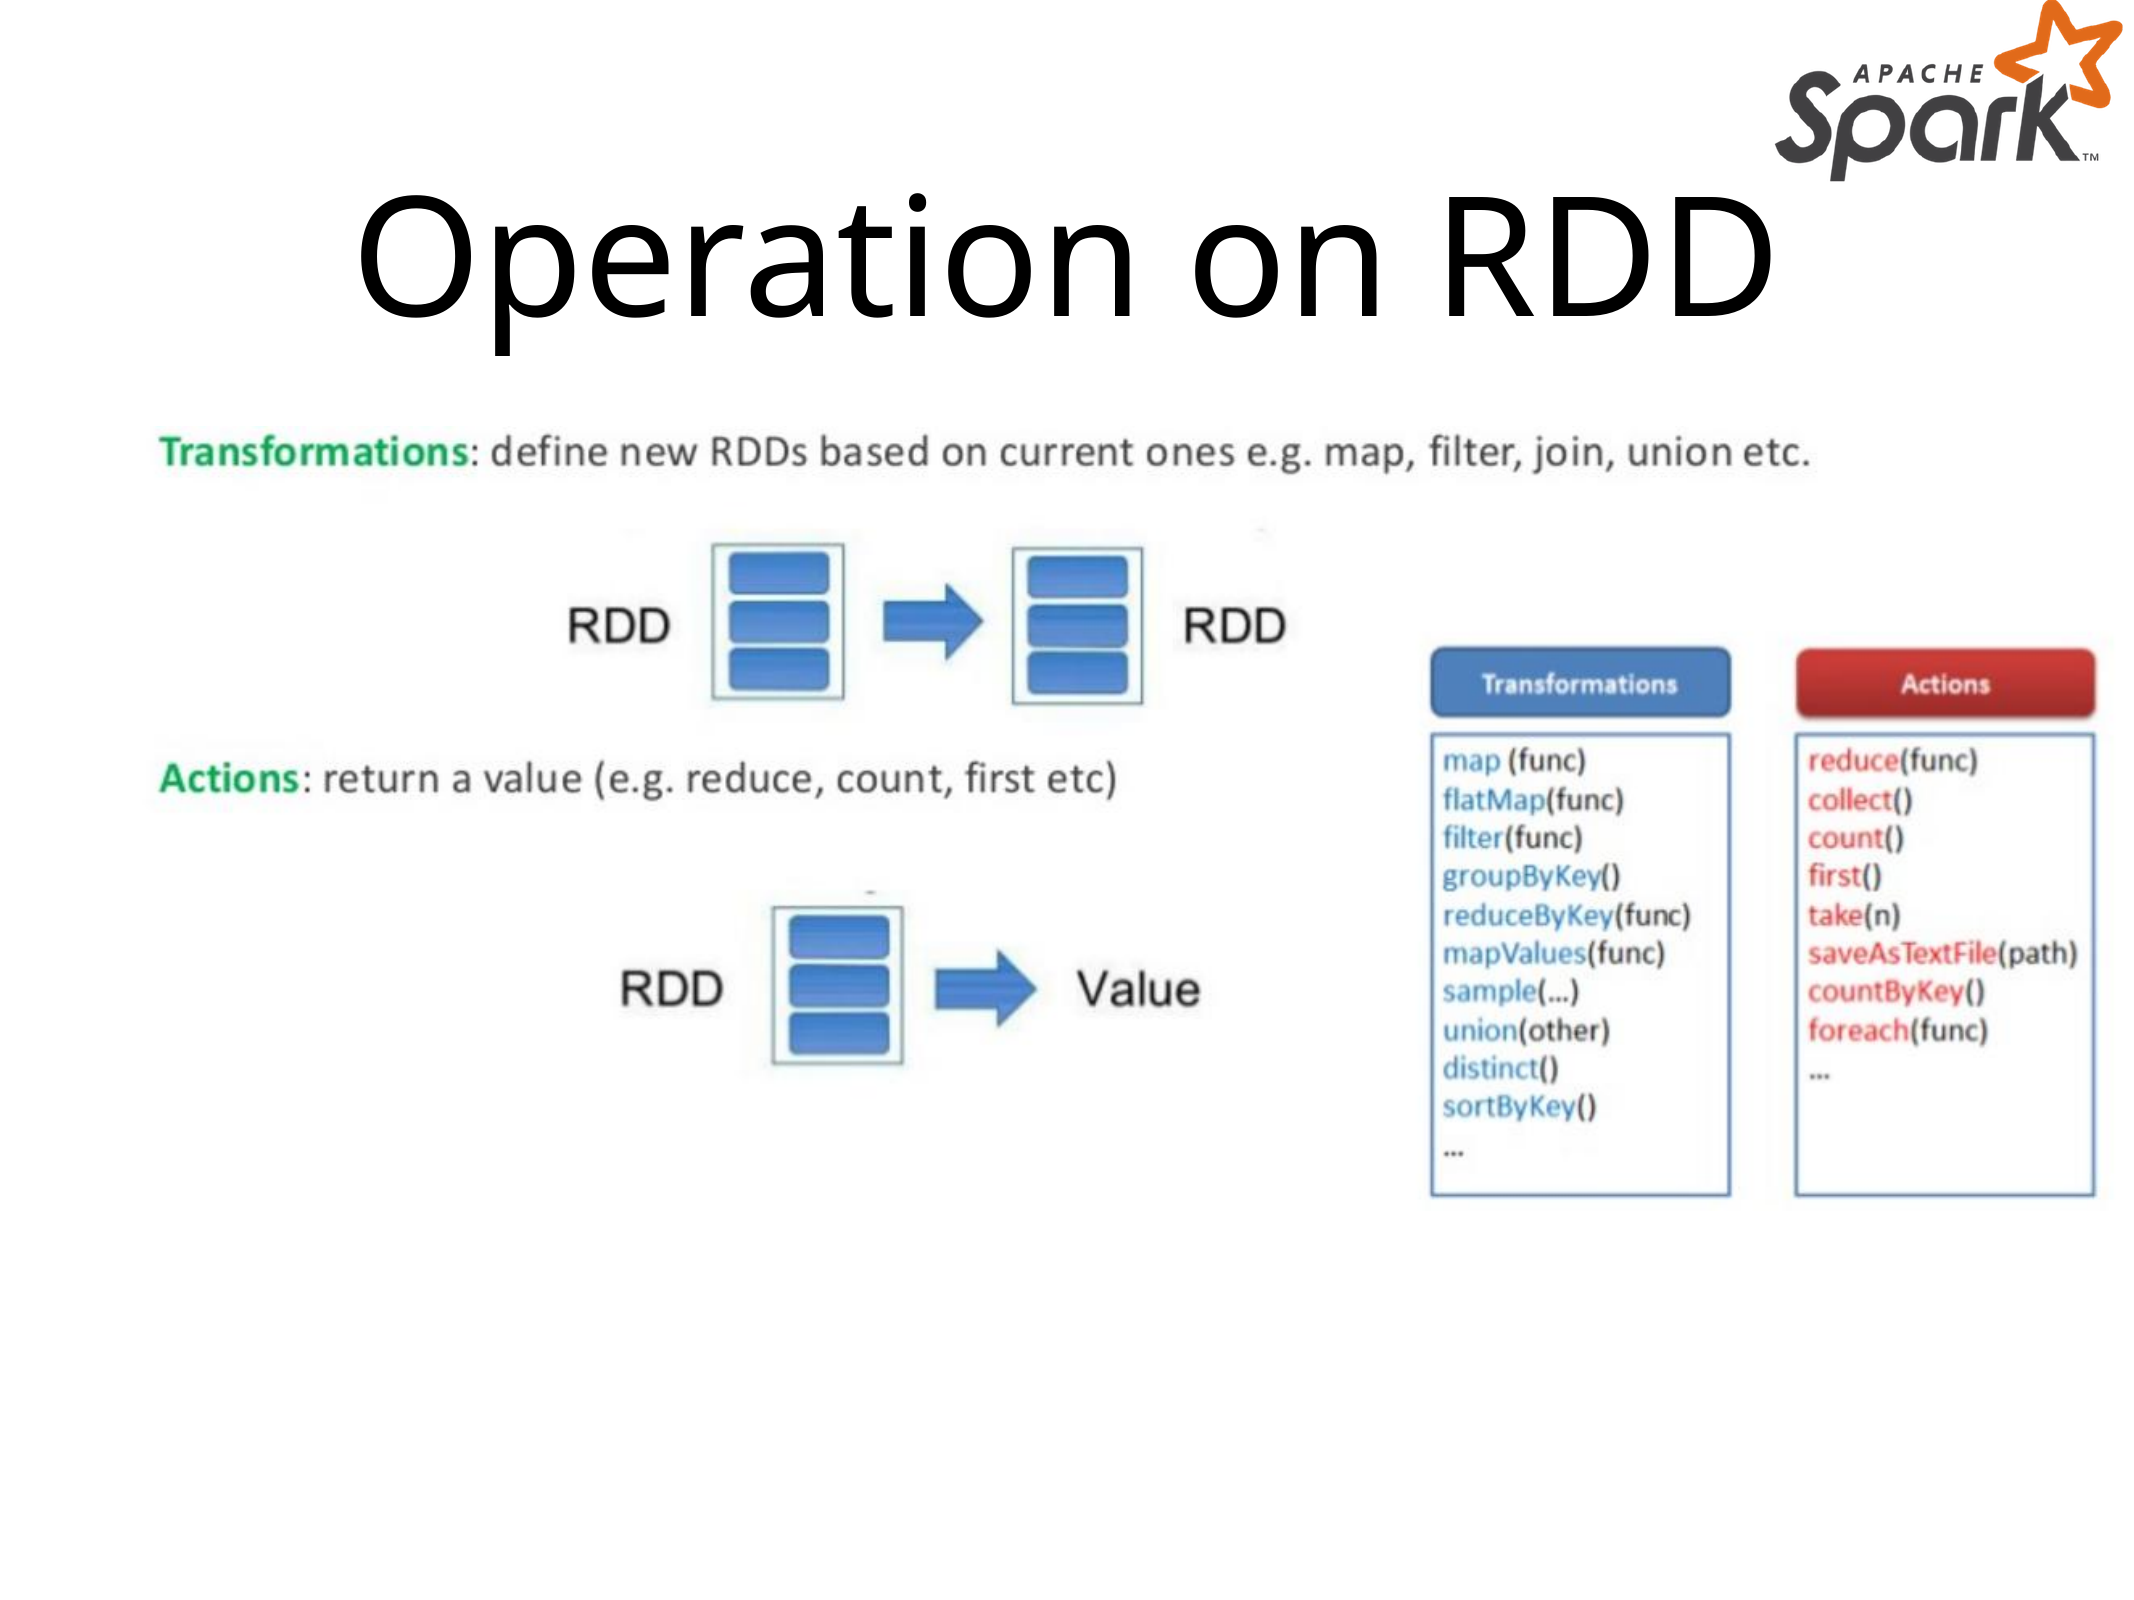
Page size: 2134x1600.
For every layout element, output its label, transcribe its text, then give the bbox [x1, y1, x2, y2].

picture [1773, 0, 2123, 184]
picture [104, 426, 2125, 1211]
title Operation on RDD [155, 72, 1978, 421]
